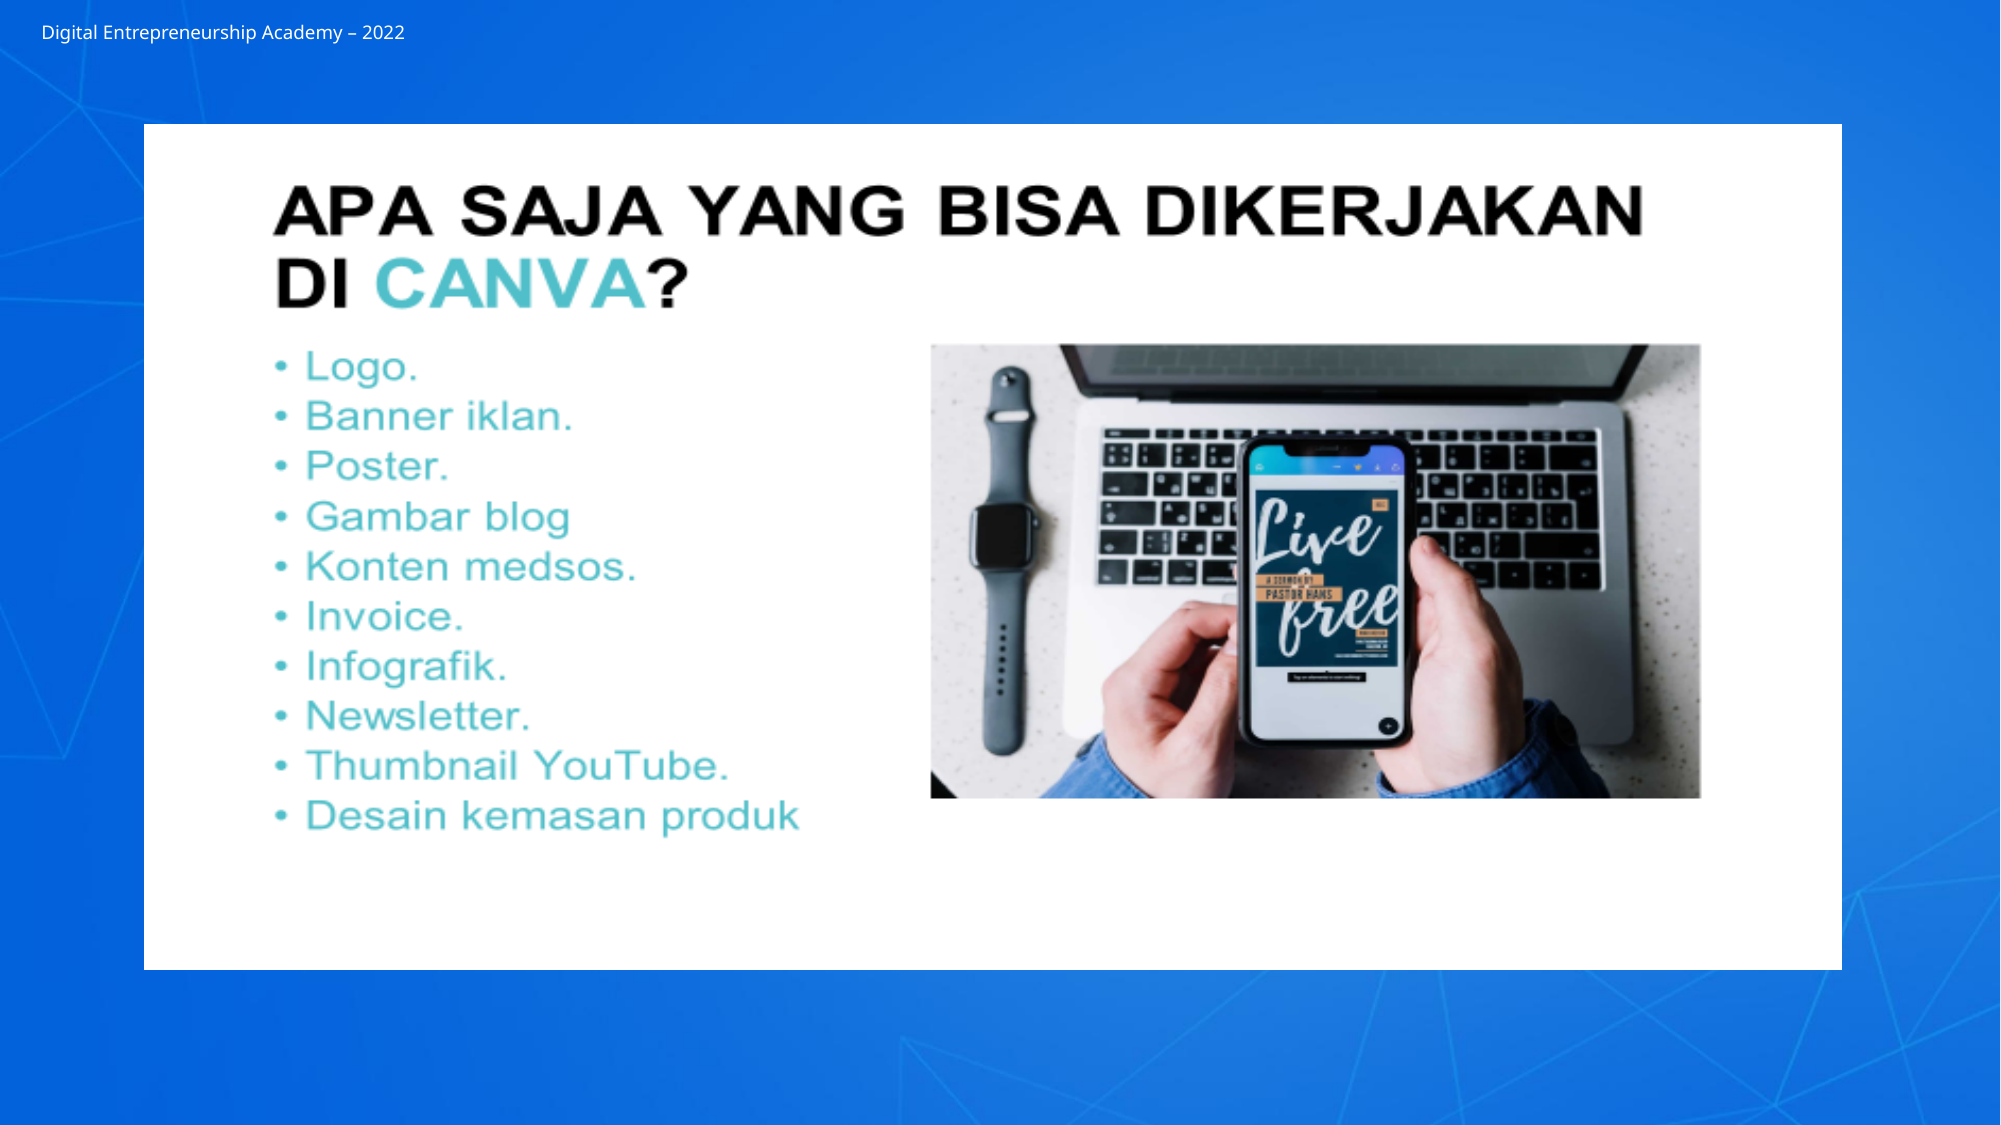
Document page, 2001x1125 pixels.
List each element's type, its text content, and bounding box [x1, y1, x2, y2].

text_box Digital Entrepreneurship Academy – 2022 [26, 13, 1027, 51]
picture [0, 0, 2001, 1125]
